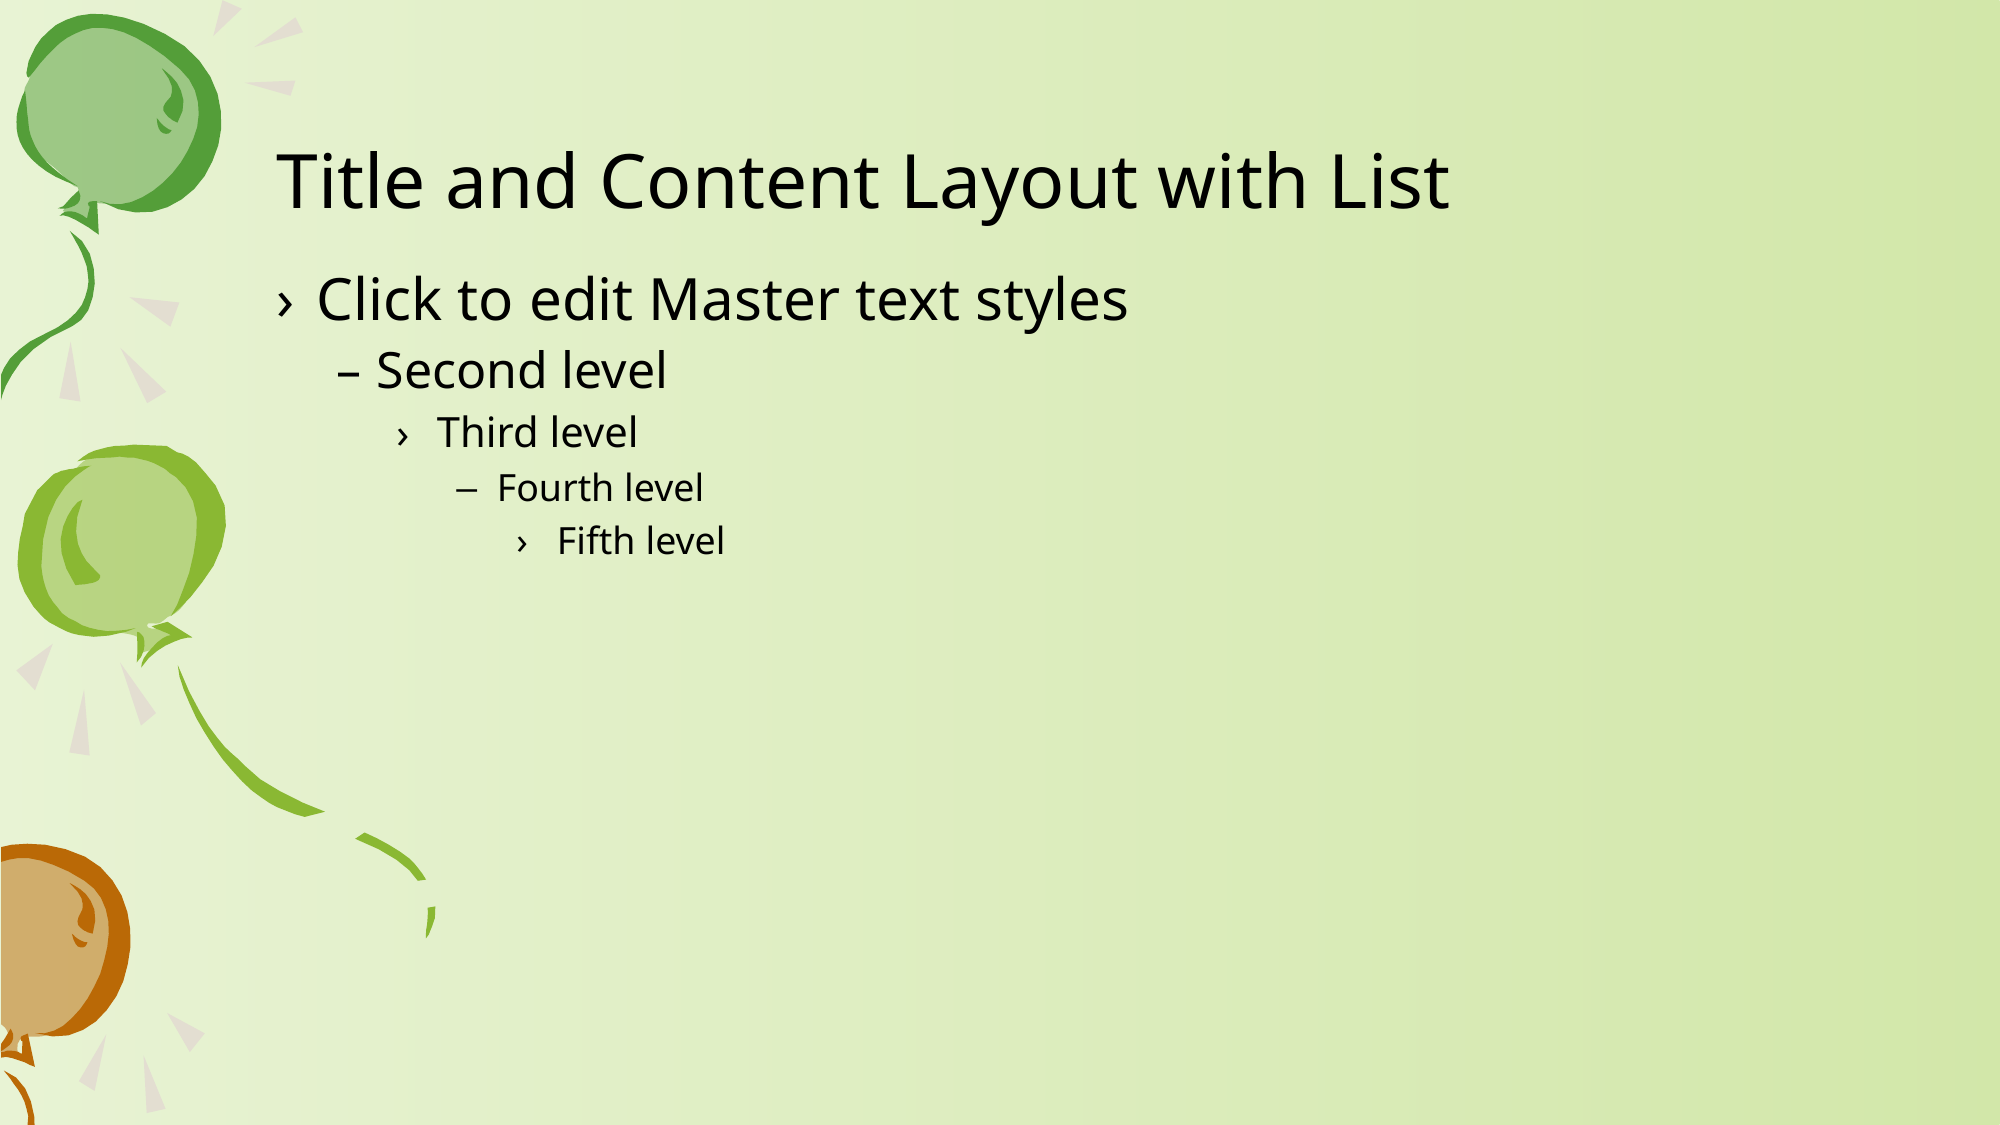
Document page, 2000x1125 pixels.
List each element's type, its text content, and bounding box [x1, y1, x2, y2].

list Click to edit Master text styles Second level Third level Fourth level Fifth level [261, 262, 1867, 1013]
title Title and Content Layout with List [261, 29, 1867, 233]
